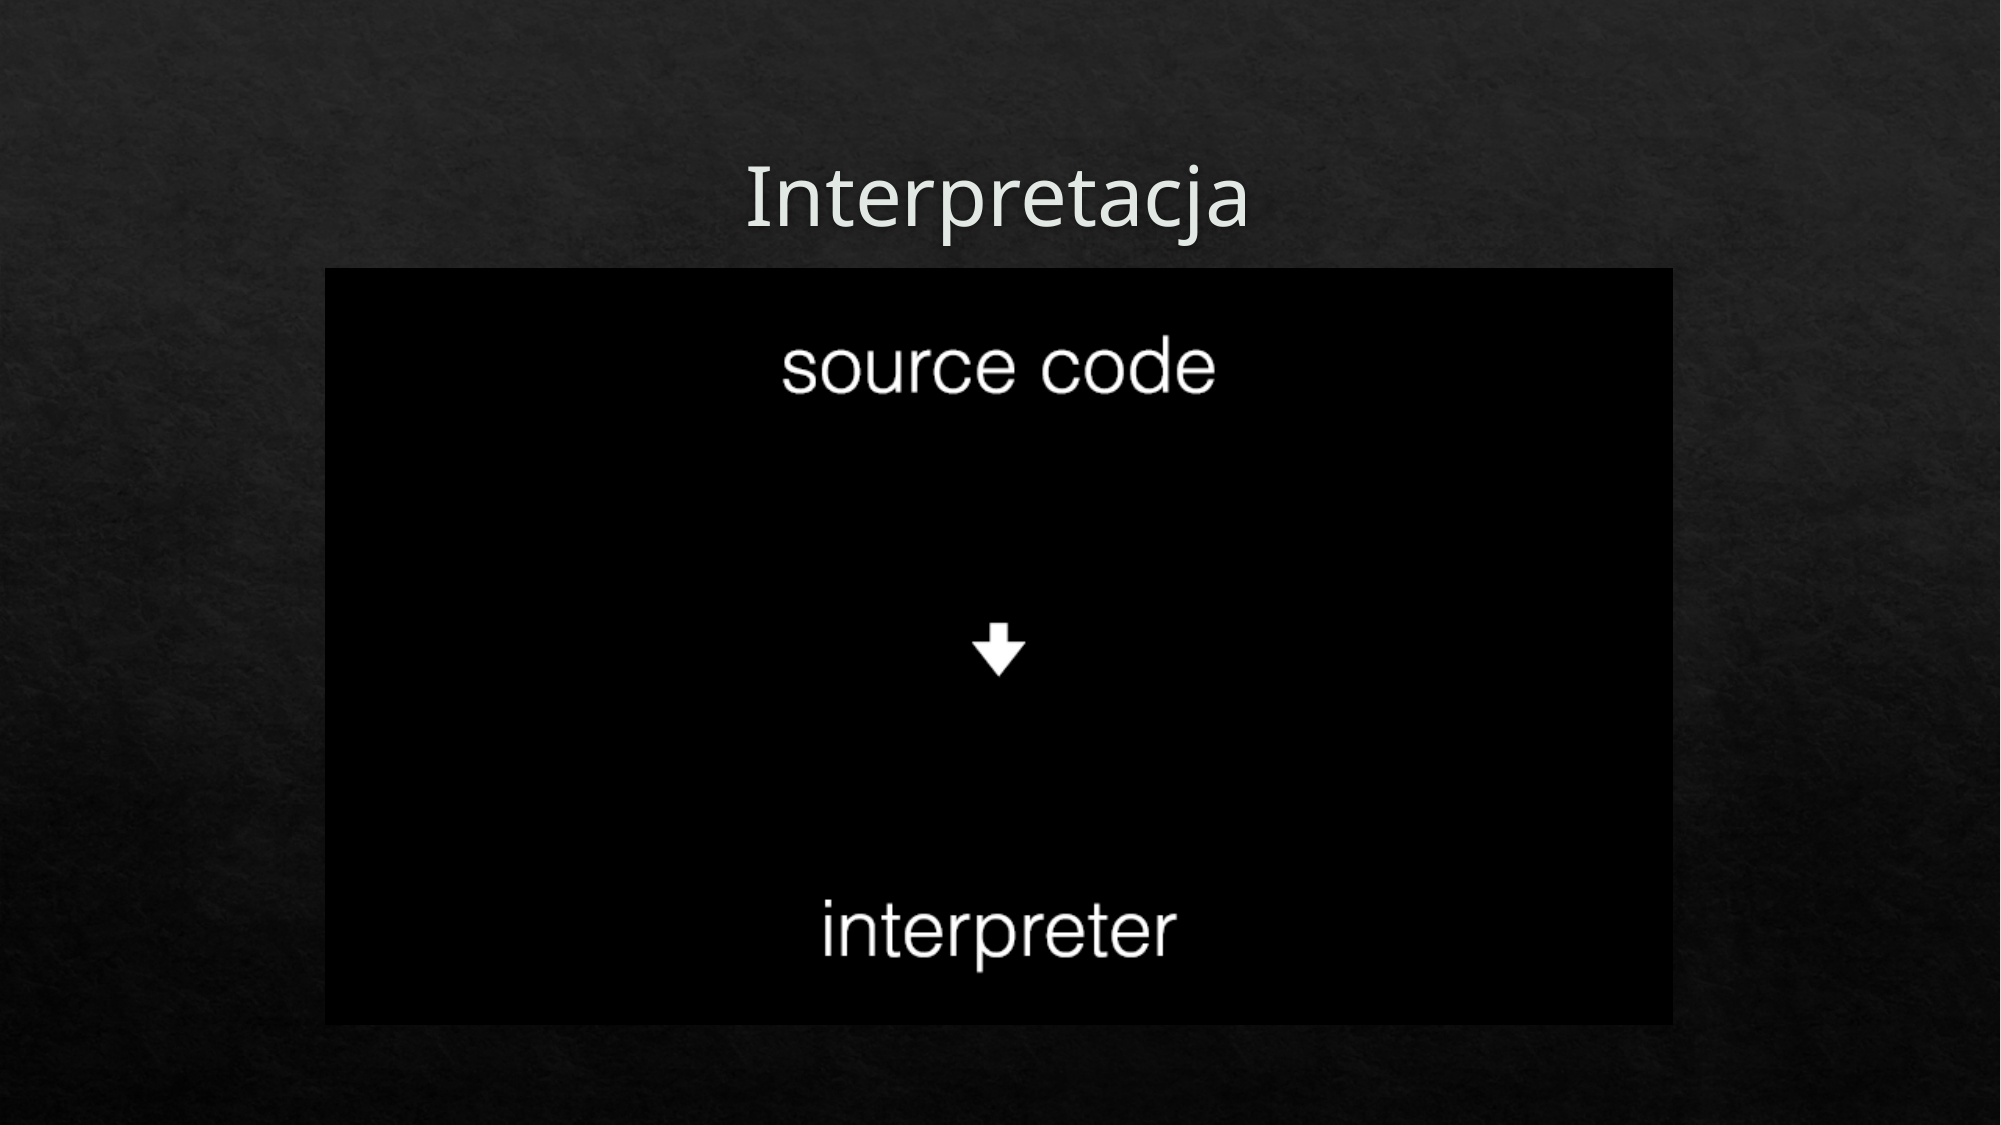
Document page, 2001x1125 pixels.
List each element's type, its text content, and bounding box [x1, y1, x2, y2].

title Interpretacja [149, 99, 1849, 288]
picture [325, 268, 1673, 1026]
